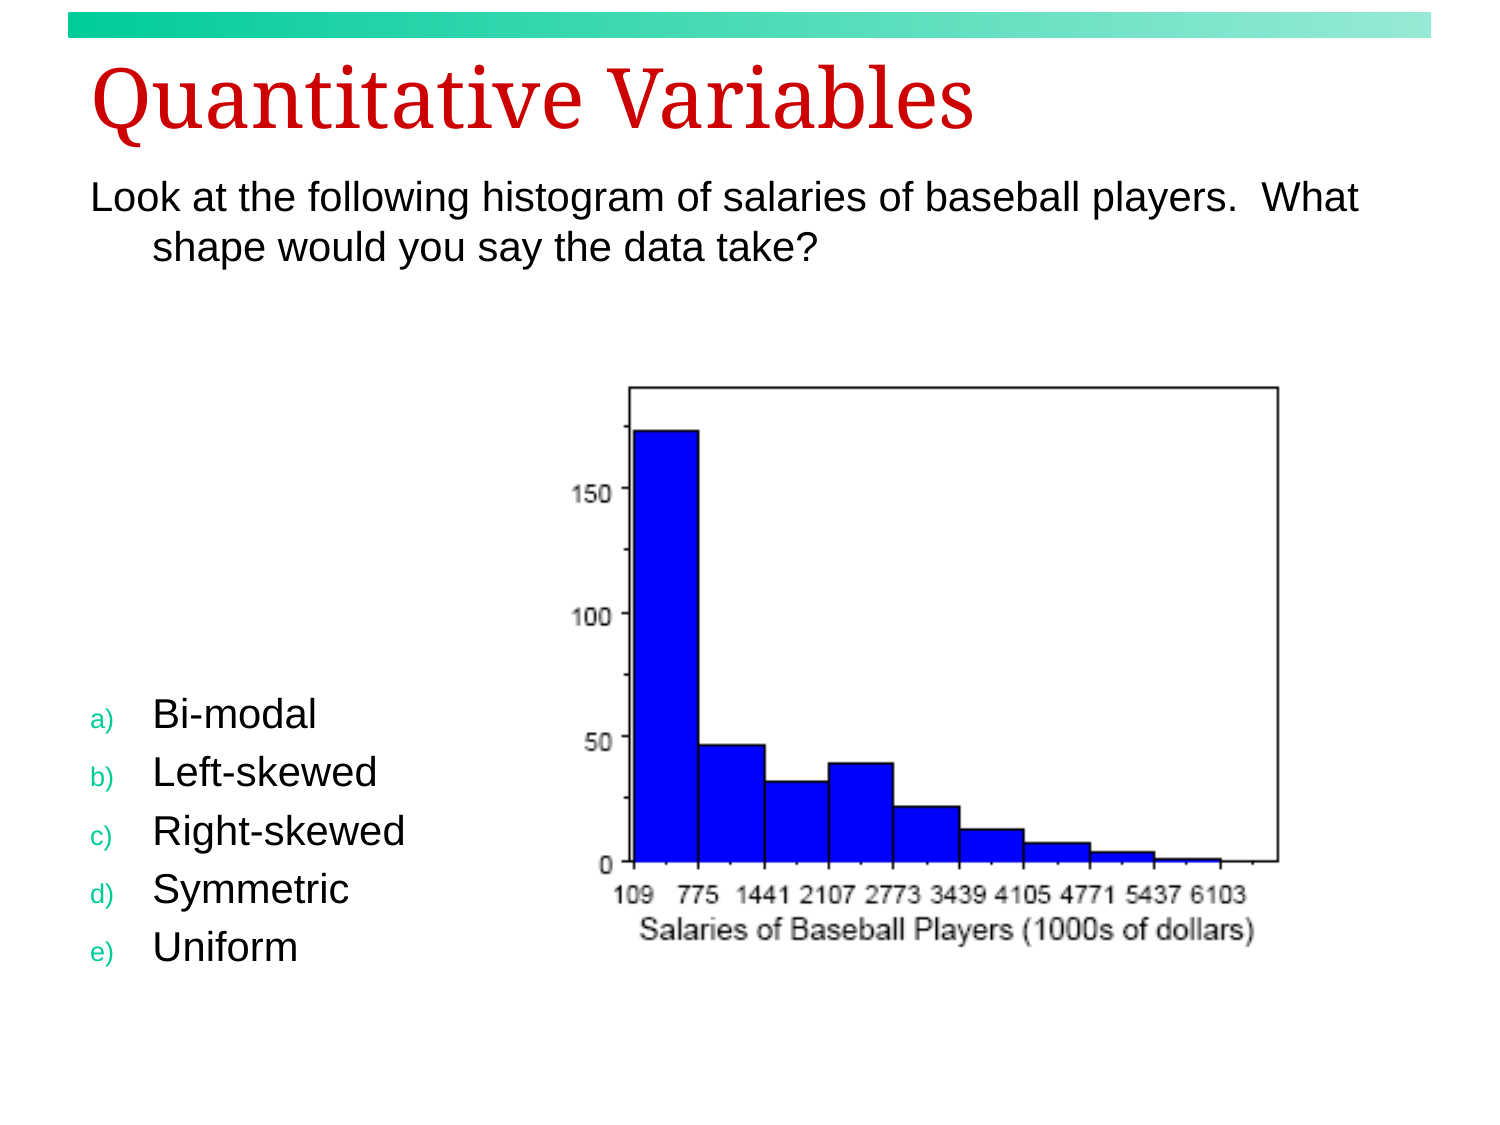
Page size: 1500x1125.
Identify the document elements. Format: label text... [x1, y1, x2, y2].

picture [487, 312, 1351, 975]
list Look at the following histogram of salaries of baseball players. What shape would you say the data take? Bi-modal Left-skewed Right-skewed Symmetric Uniform [74, 162, 1426, 1088]
title Quantitative Variables [74, 37, 1426, 162]
